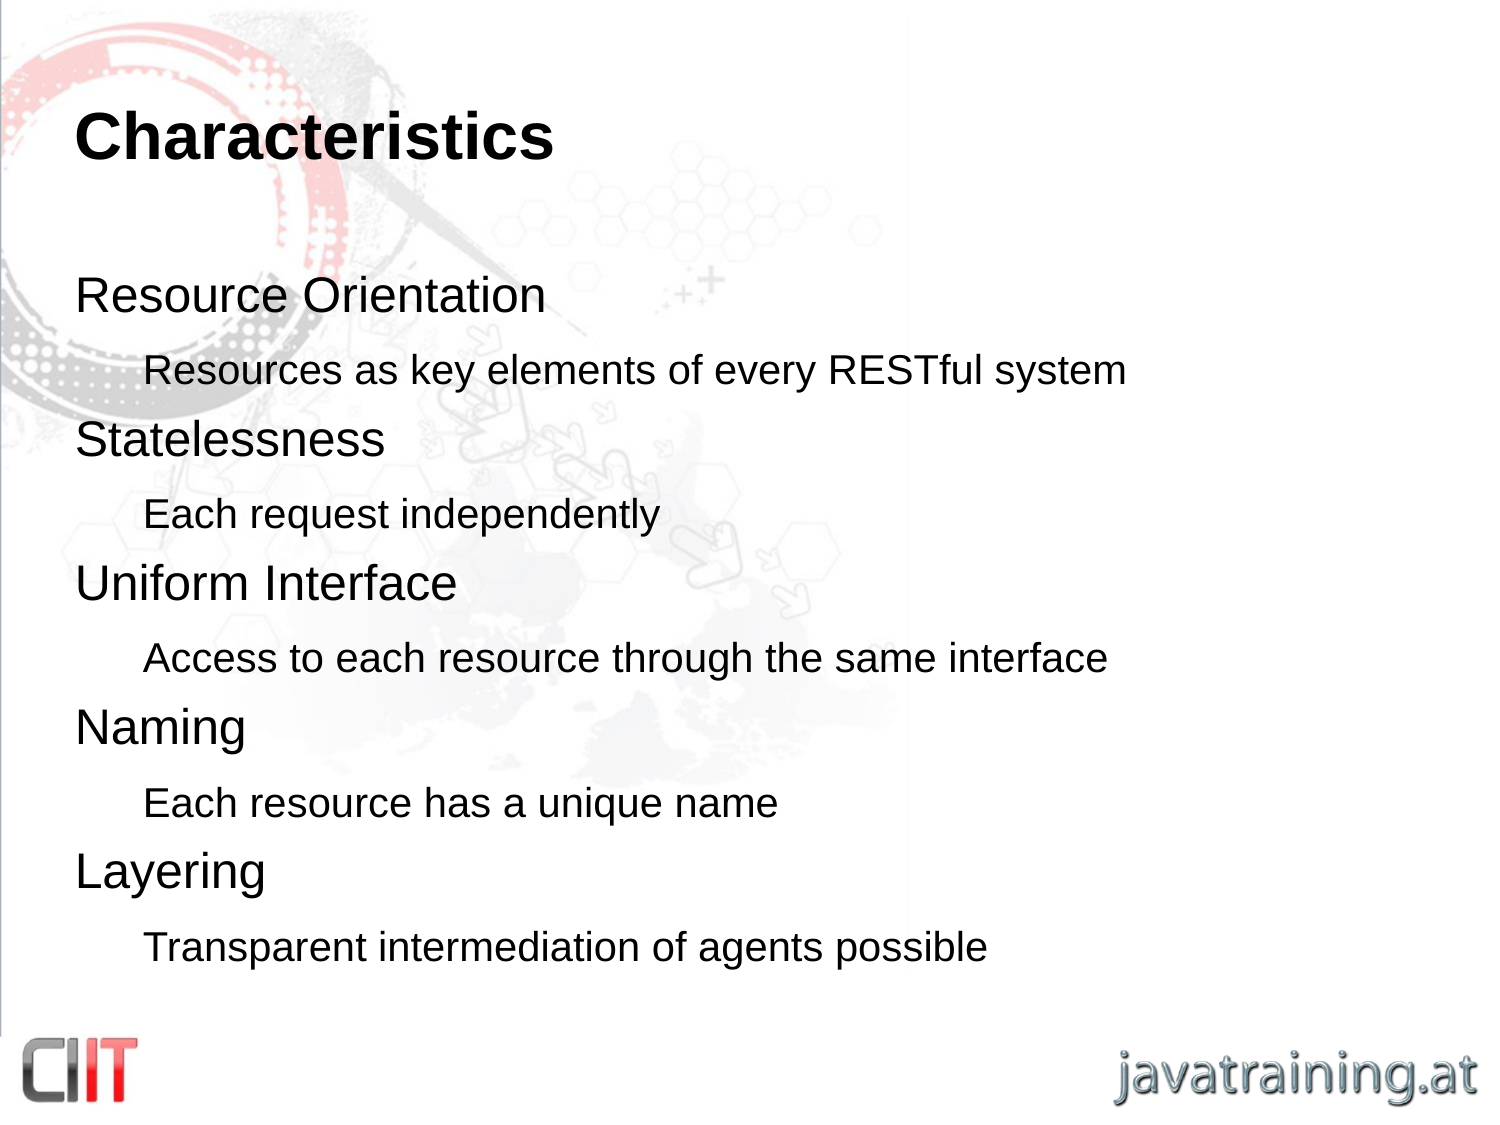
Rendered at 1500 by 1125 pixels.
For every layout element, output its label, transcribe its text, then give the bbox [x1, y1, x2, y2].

title Characteristics [74, 44, 1425, 233]
picture [0, 0, 1500, 1125]
list Resource Orientation Resources as key elements of every RESTful system Statelessness Each request independently Uniform Interface Access to each resource through the same interface Naming Each resource has a unique name Layering Transparent intermediation of agents possible [74, 263, 1425, 1006]
